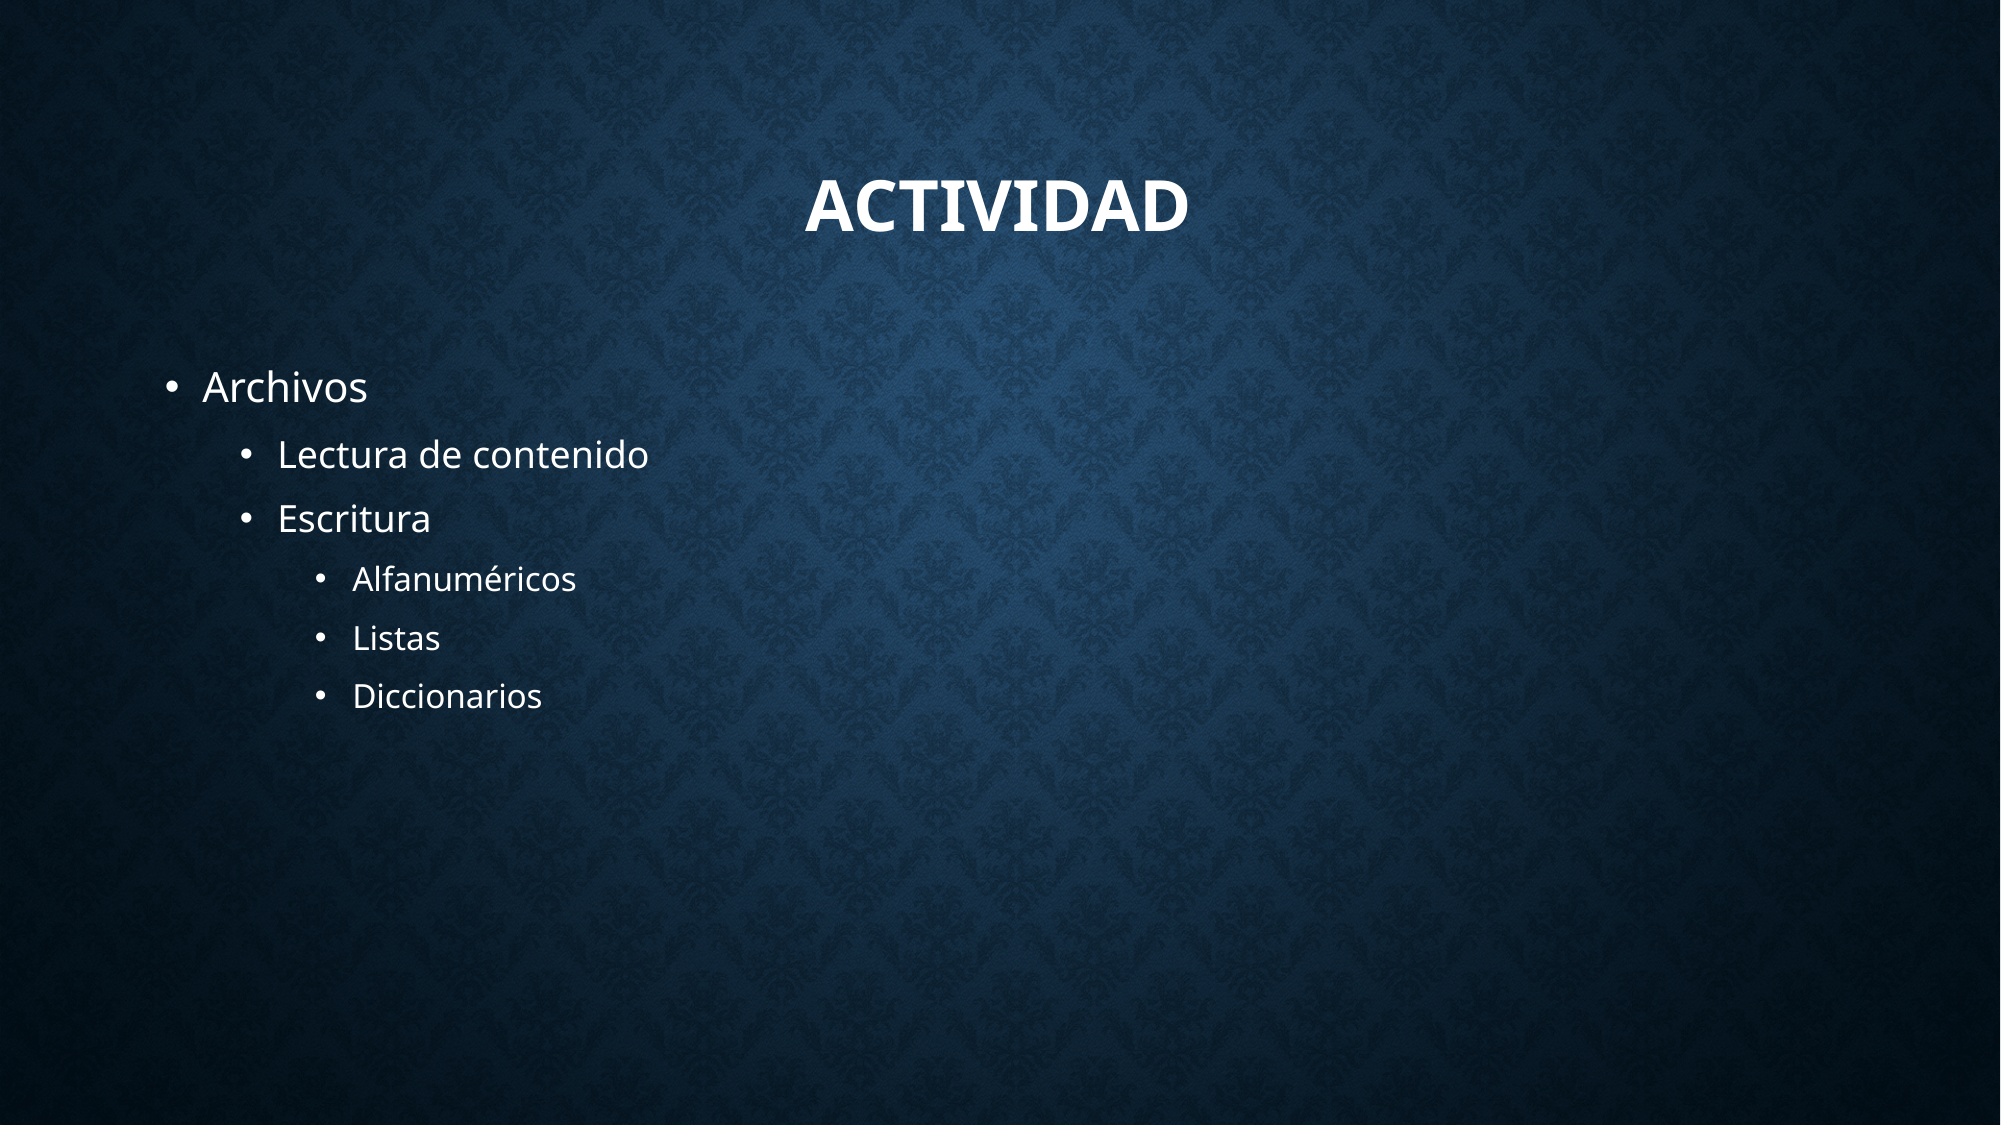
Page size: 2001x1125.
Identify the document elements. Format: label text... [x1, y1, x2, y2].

list Archivos Lectura de contenido Escritura Alfanuméricos Listas Diccionarios [149, 343, 1849, 950]
title Actividad [149, 99, 1849, 318]
